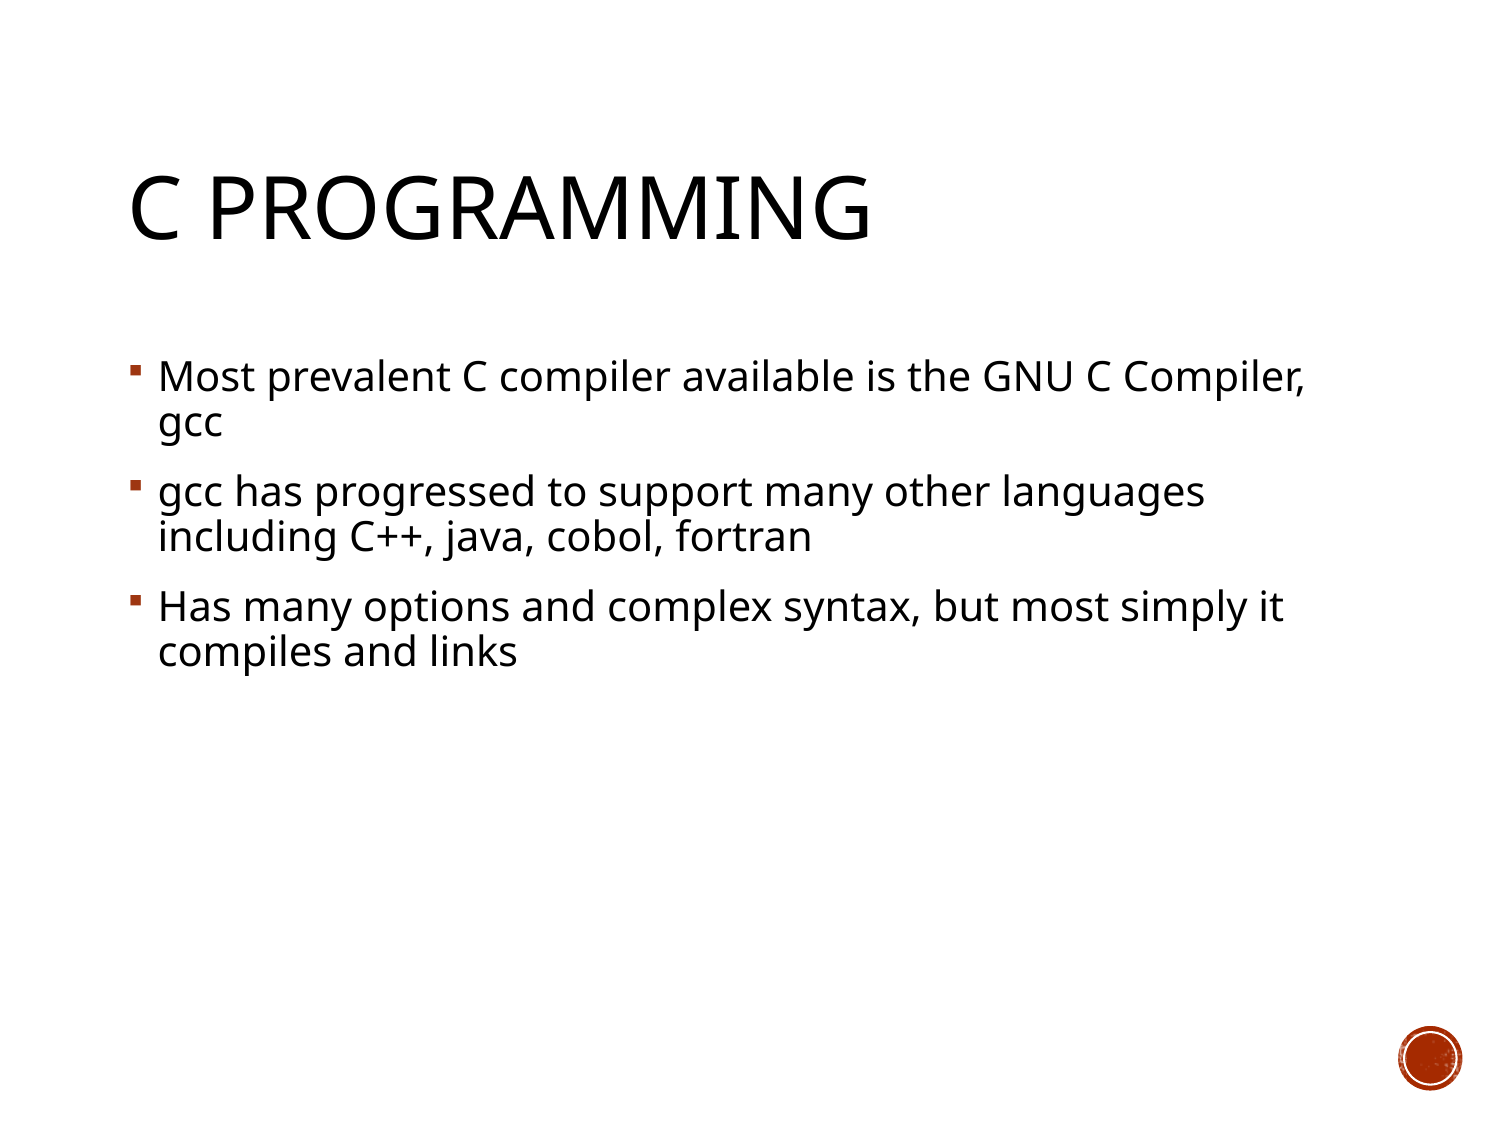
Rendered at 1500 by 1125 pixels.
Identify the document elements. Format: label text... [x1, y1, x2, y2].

list Most prevalent C compiler available is the GNU C Compiler, gcc gcc has progressed to support many other languages including C++, java, cobol, fortran Has many options and complex syntax, but most simply it compiles and links [112, 348, 1388, 1013]
title C Programming [112, 79, 1388, 344]
